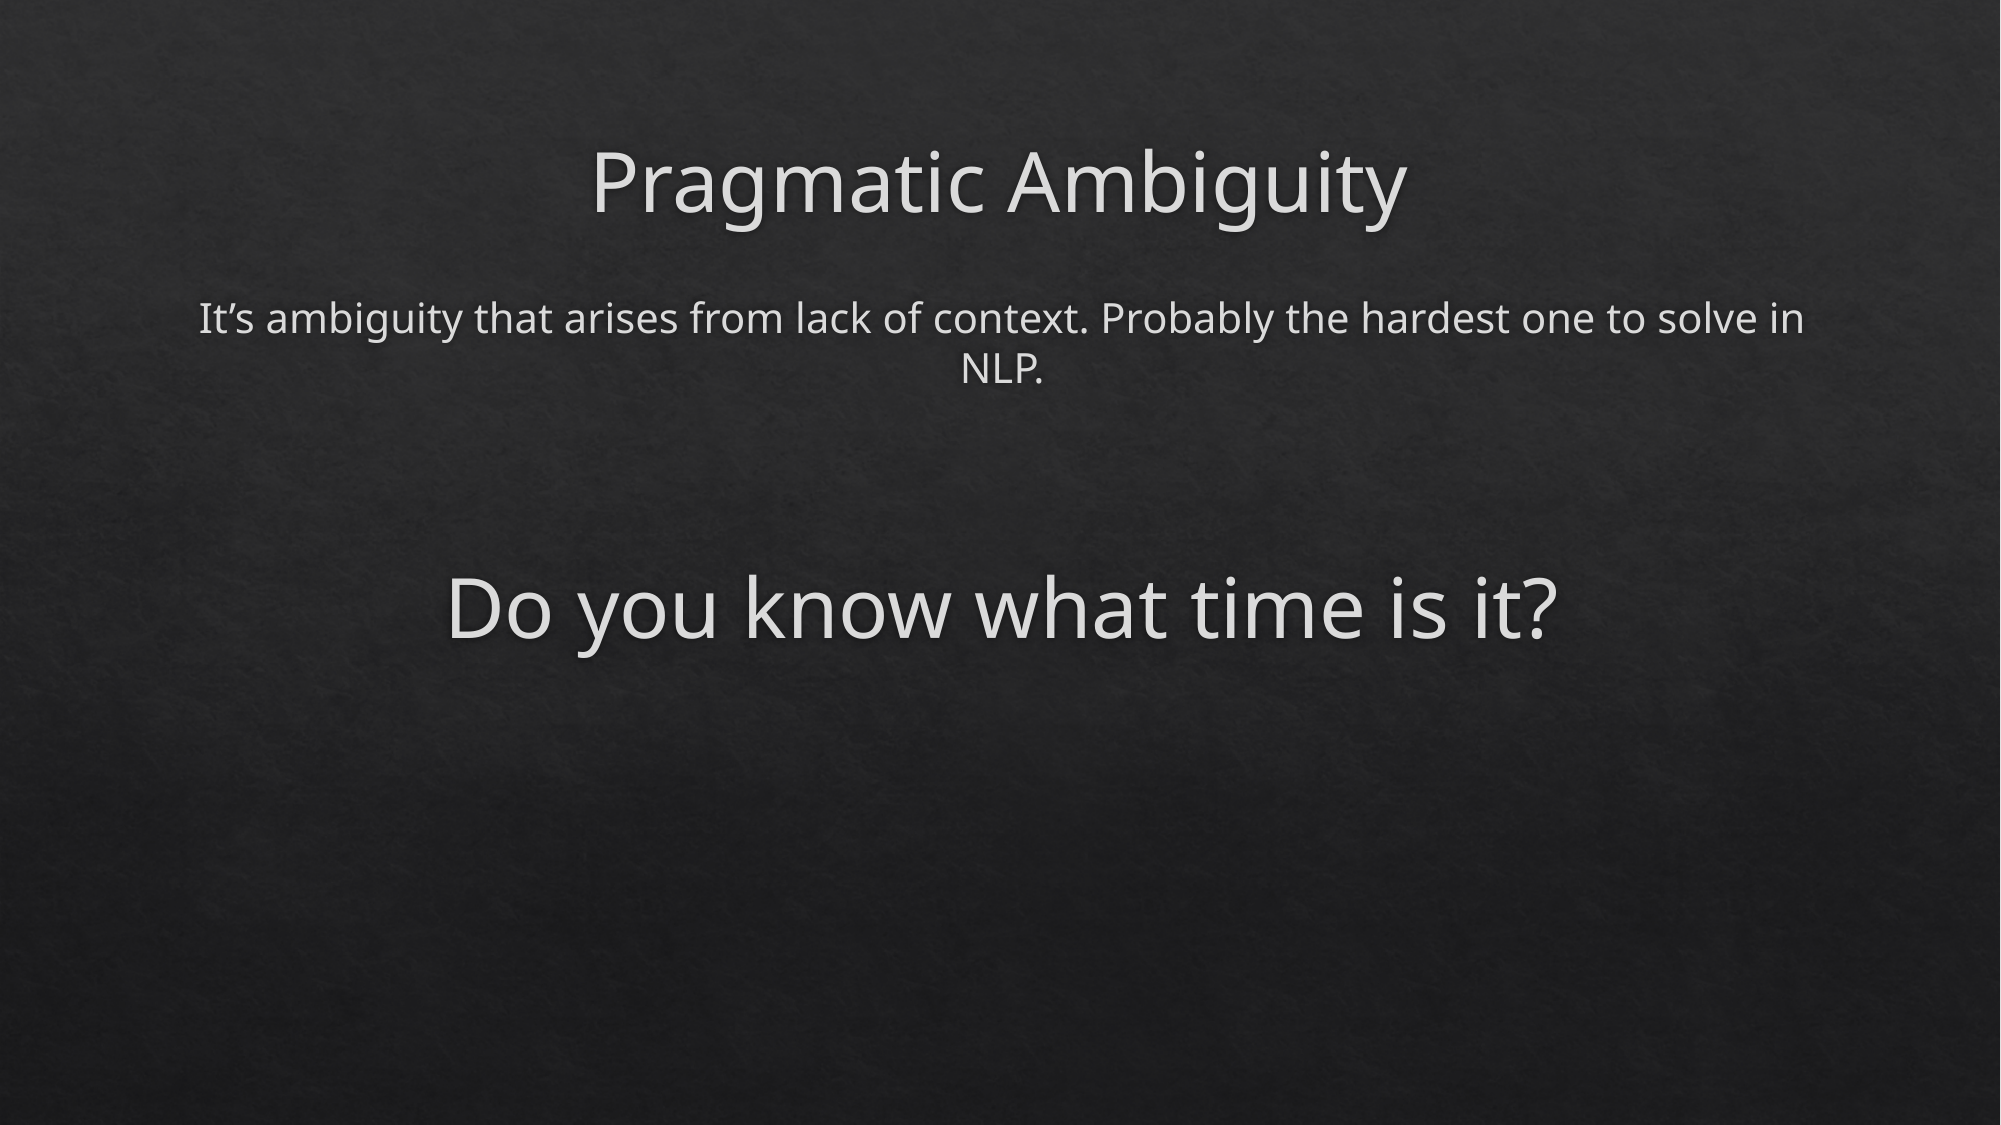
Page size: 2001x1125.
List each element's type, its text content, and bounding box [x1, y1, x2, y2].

text_box Do you know what time is it? [149, 547, 1849, 650]
list It’s ambiguity that arises from lack of context. Probably the hardest one to solve in NLP. [149, 284, 1849, 387]
title Pragmatic Ambiguity [149, 99, 1849, 260]
